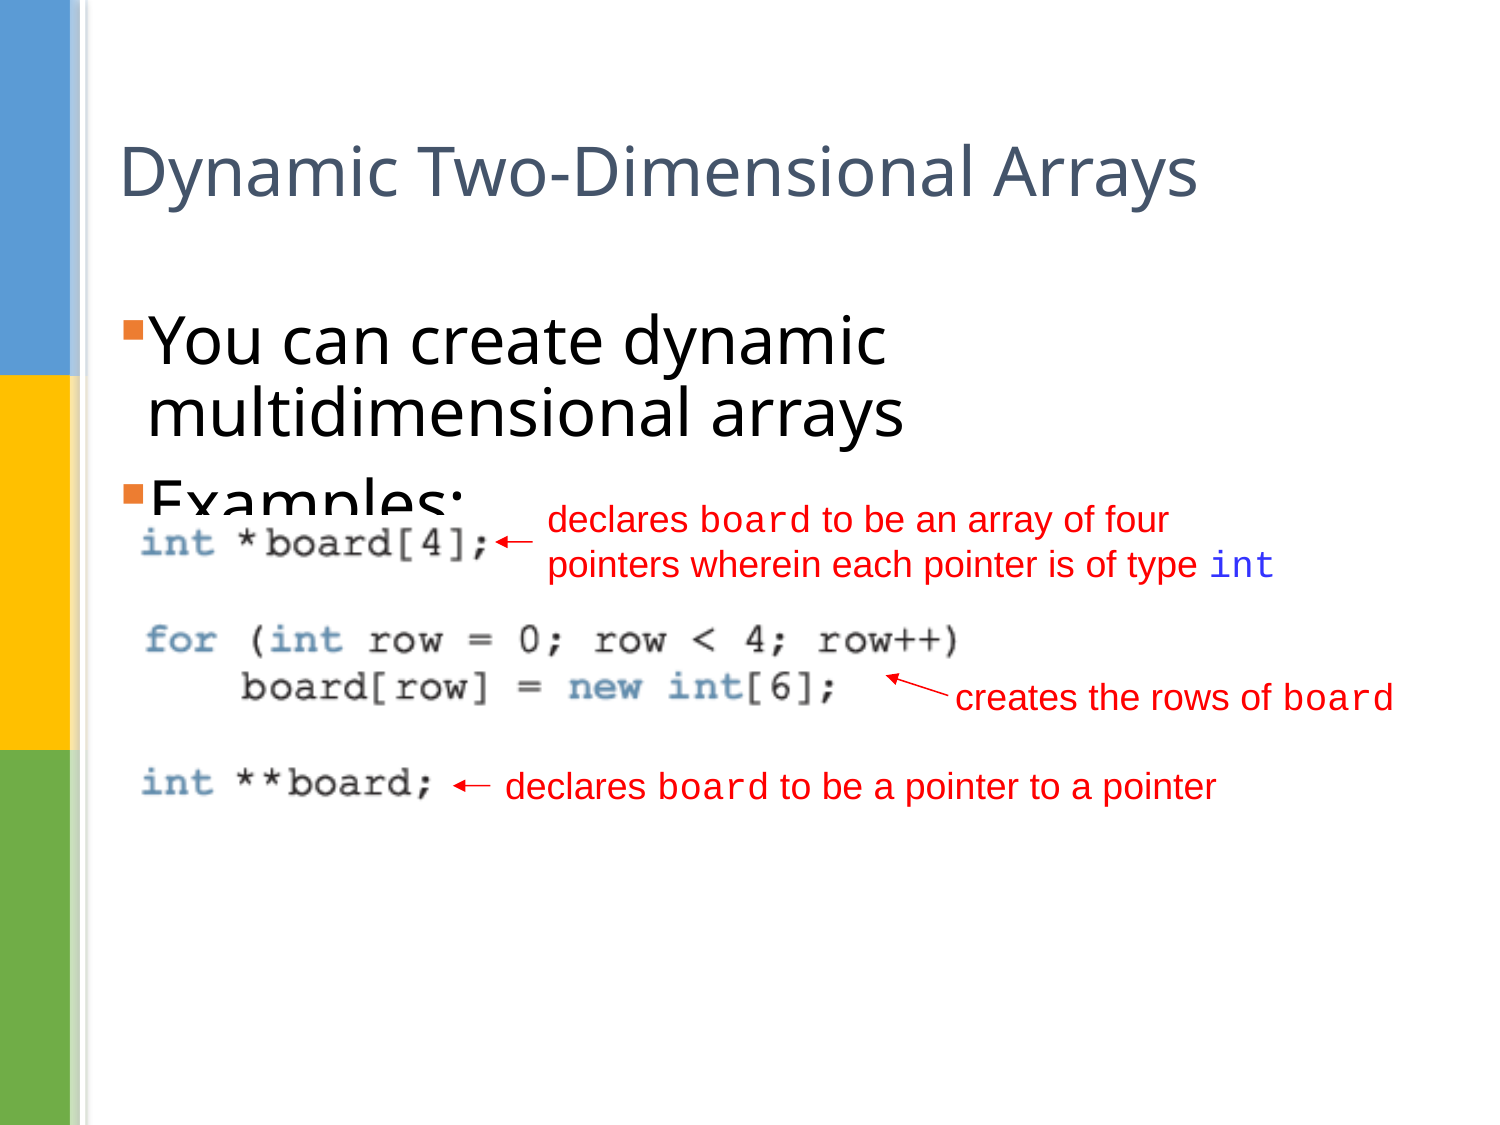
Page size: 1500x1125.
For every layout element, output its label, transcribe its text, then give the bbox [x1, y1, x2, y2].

list You can create dynamic multidimensional arrays Examples: [103, 299, 1397, 1014]
title Dynamic Two-Dimensional Arrays [103, 59, 1397, 278]
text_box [135, 487, 1416, 816]
